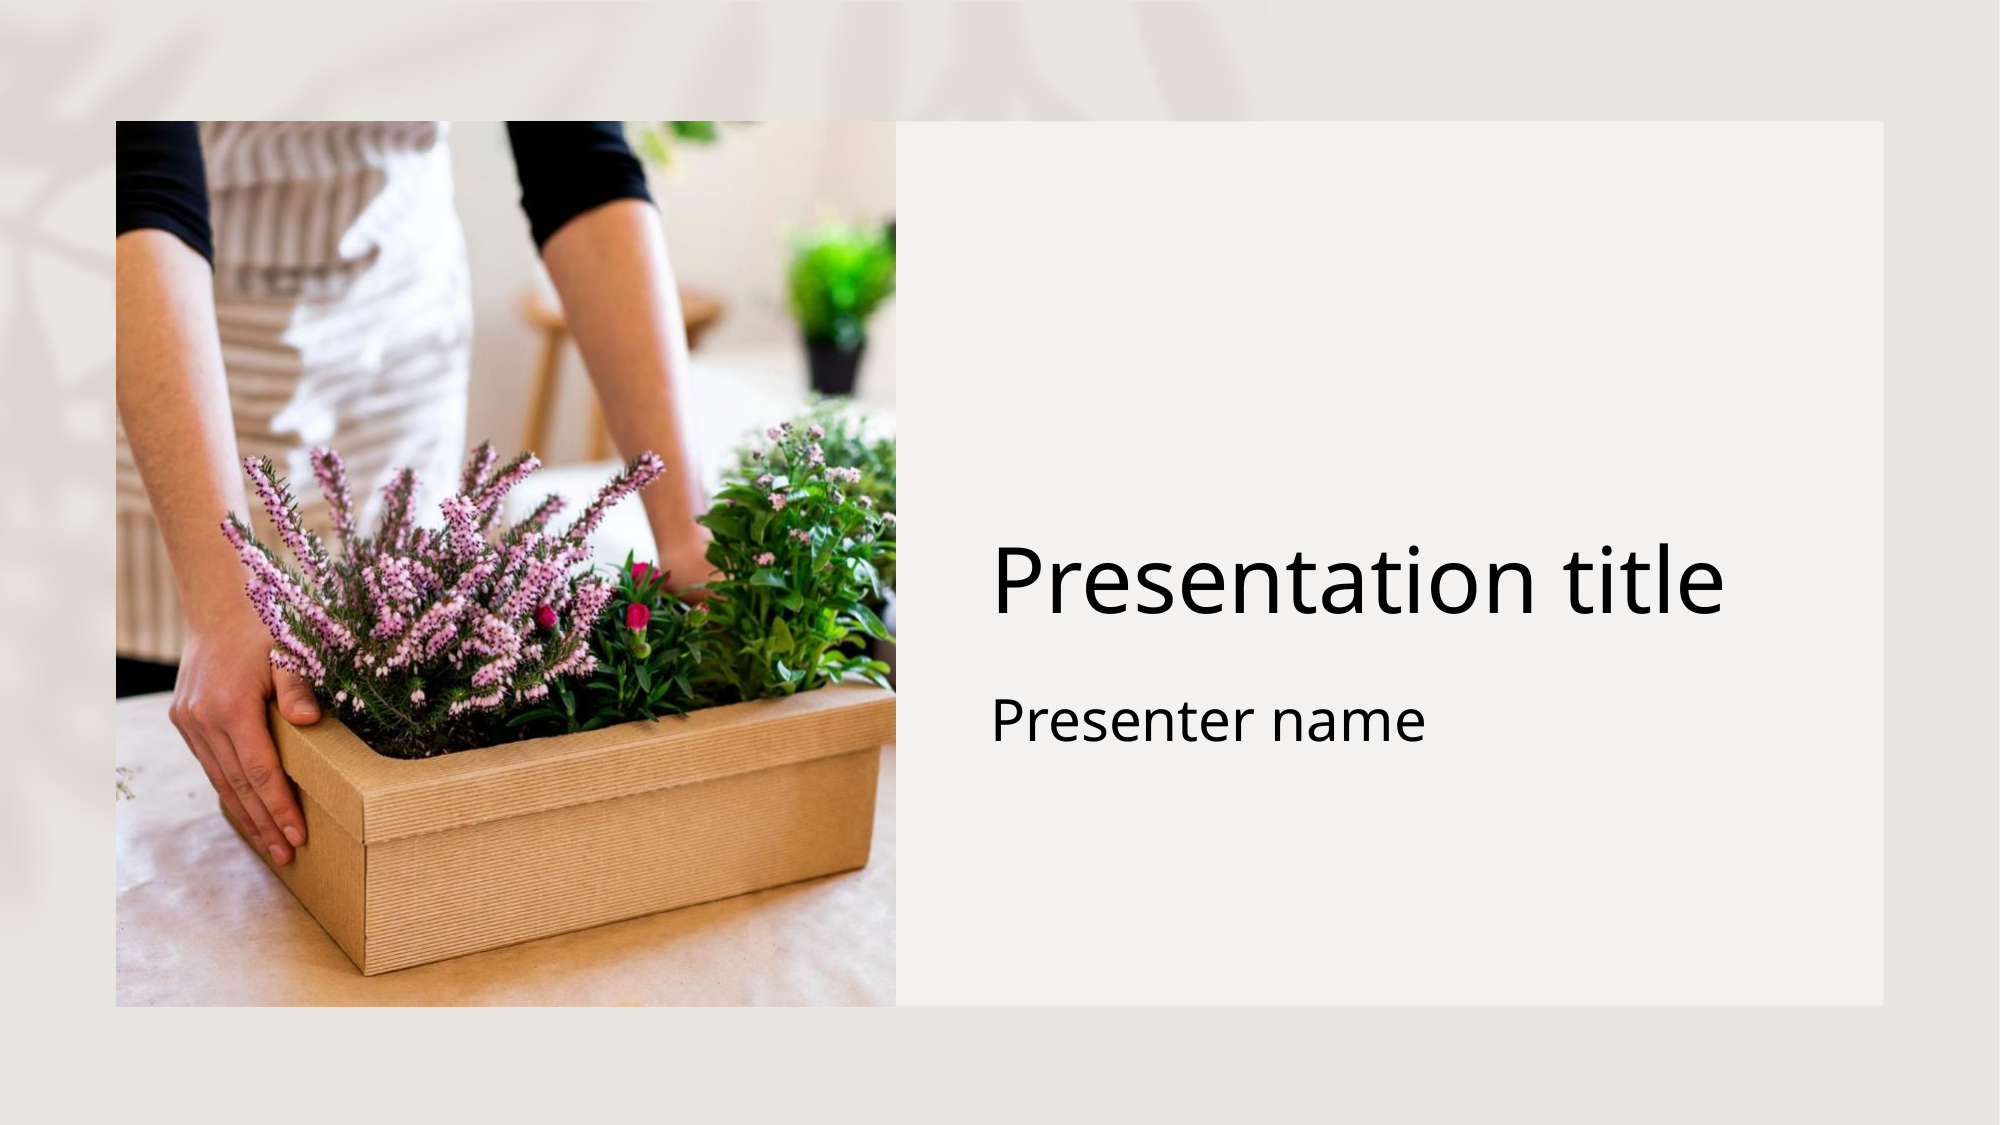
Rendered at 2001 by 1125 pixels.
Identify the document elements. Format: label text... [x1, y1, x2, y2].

picture [116, 121, 896, 1007]
title Presentation title [975, 174, 1838, 640]
subtitle Presenter name [975, 668, 1838, 938]
